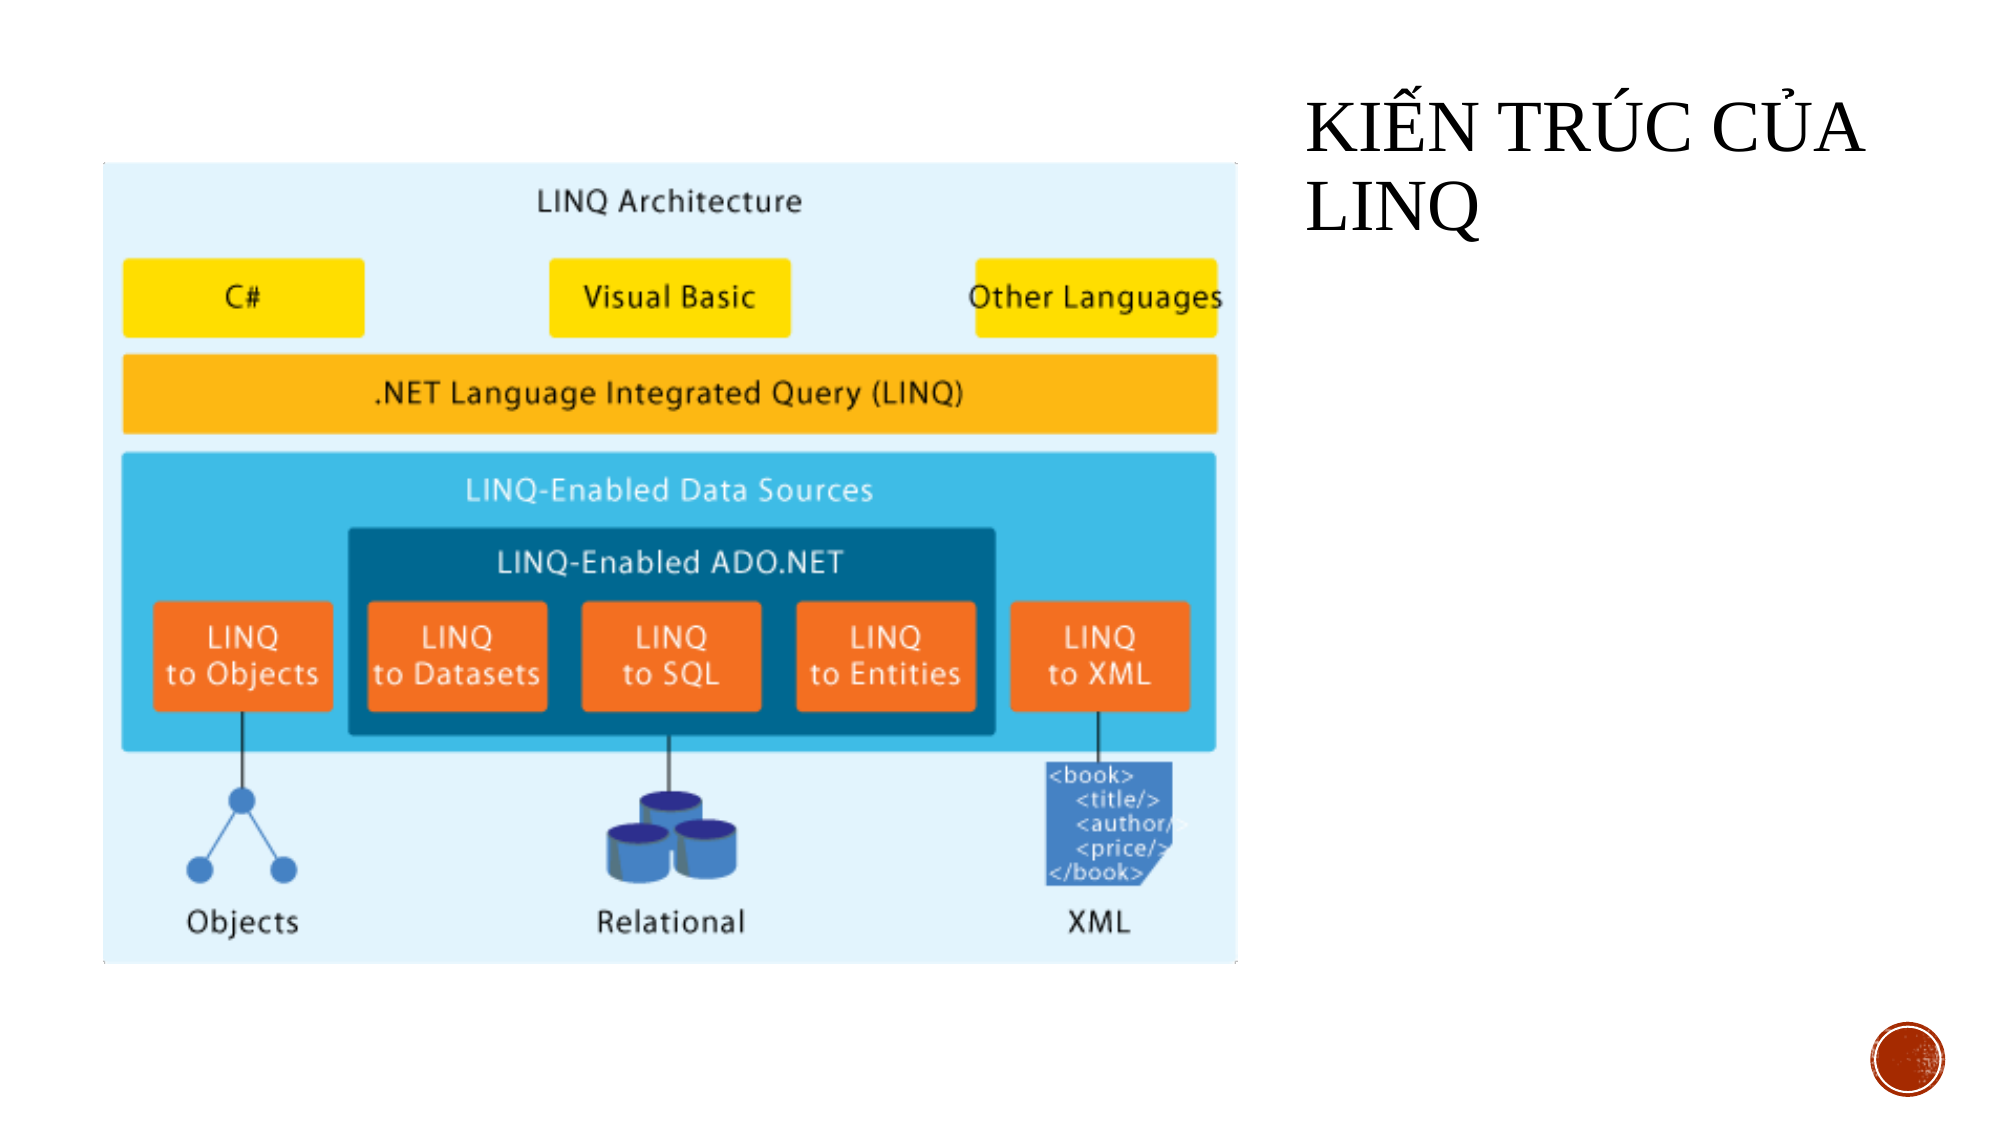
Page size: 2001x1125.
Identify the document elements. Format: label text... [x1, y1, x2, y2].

title Kiến trúc của LINQ [1290, 79, 1894, 344]
picture [103, 162, 1238, 964]
